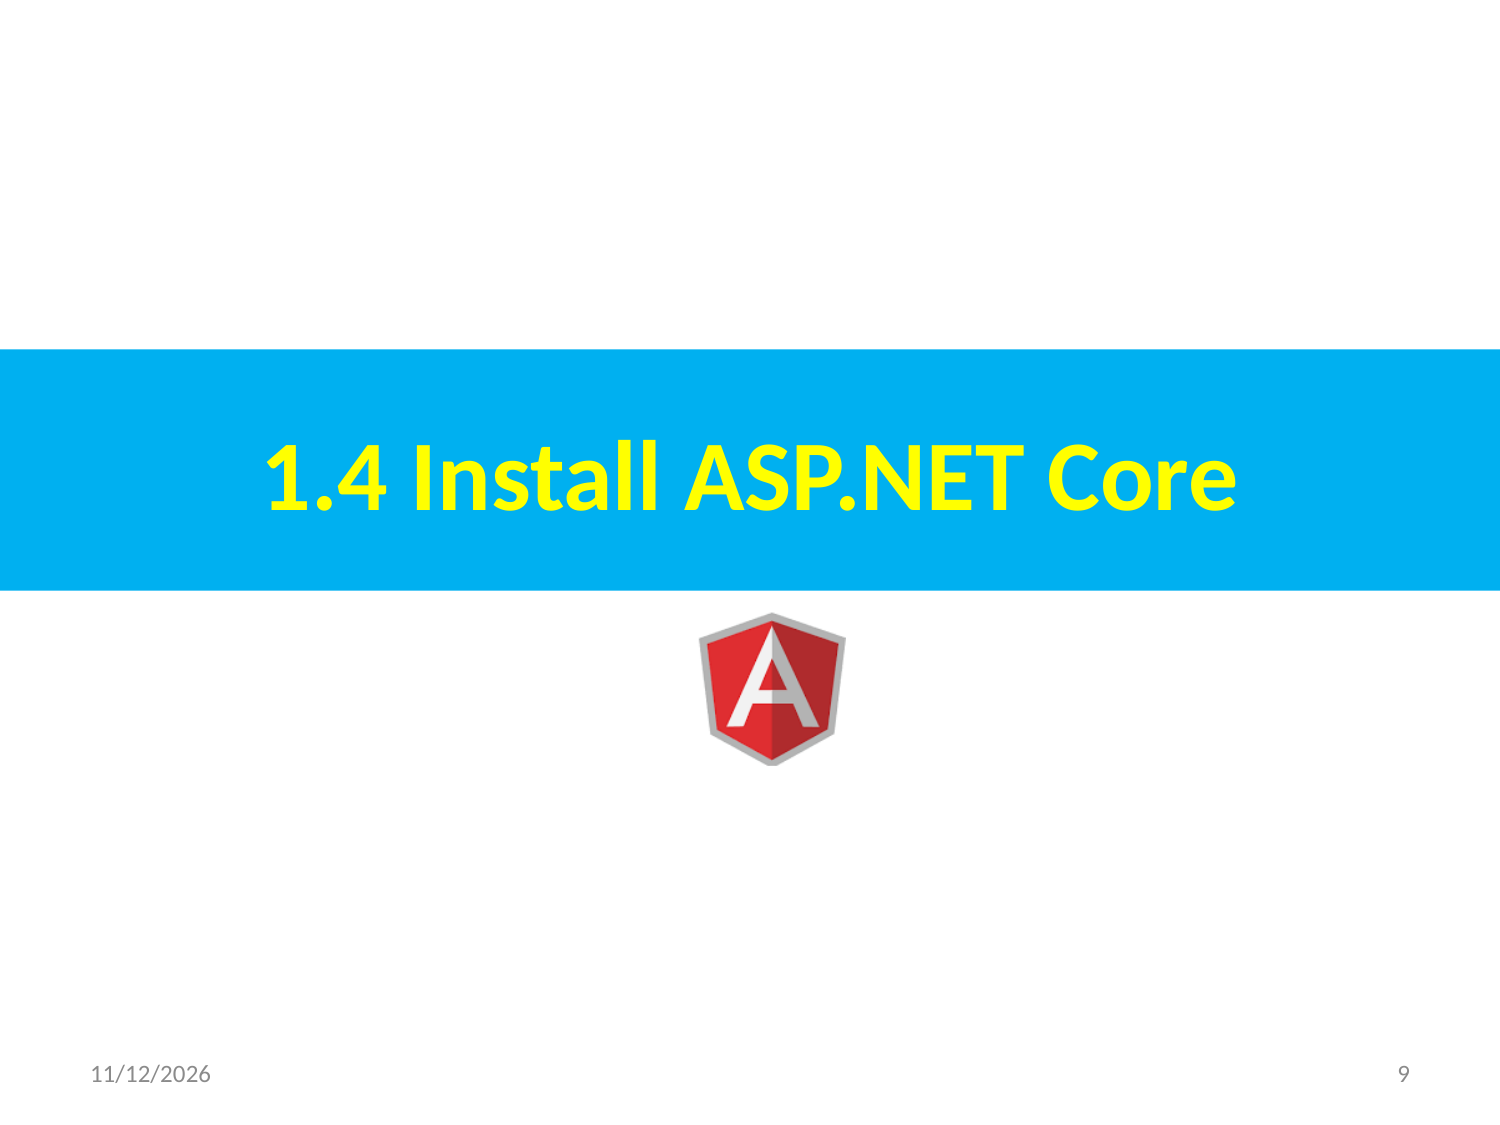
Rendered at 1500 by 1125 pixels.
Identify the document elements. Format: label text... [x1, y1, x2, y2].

title 1.4 Install ASP.NET Core [0, 349, 1500, 591]
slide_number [75, 1042, 425, 1103]
picture [694, 609, 846, 771]
slide_number 9 [1074, 1042, 1425, 1103]
